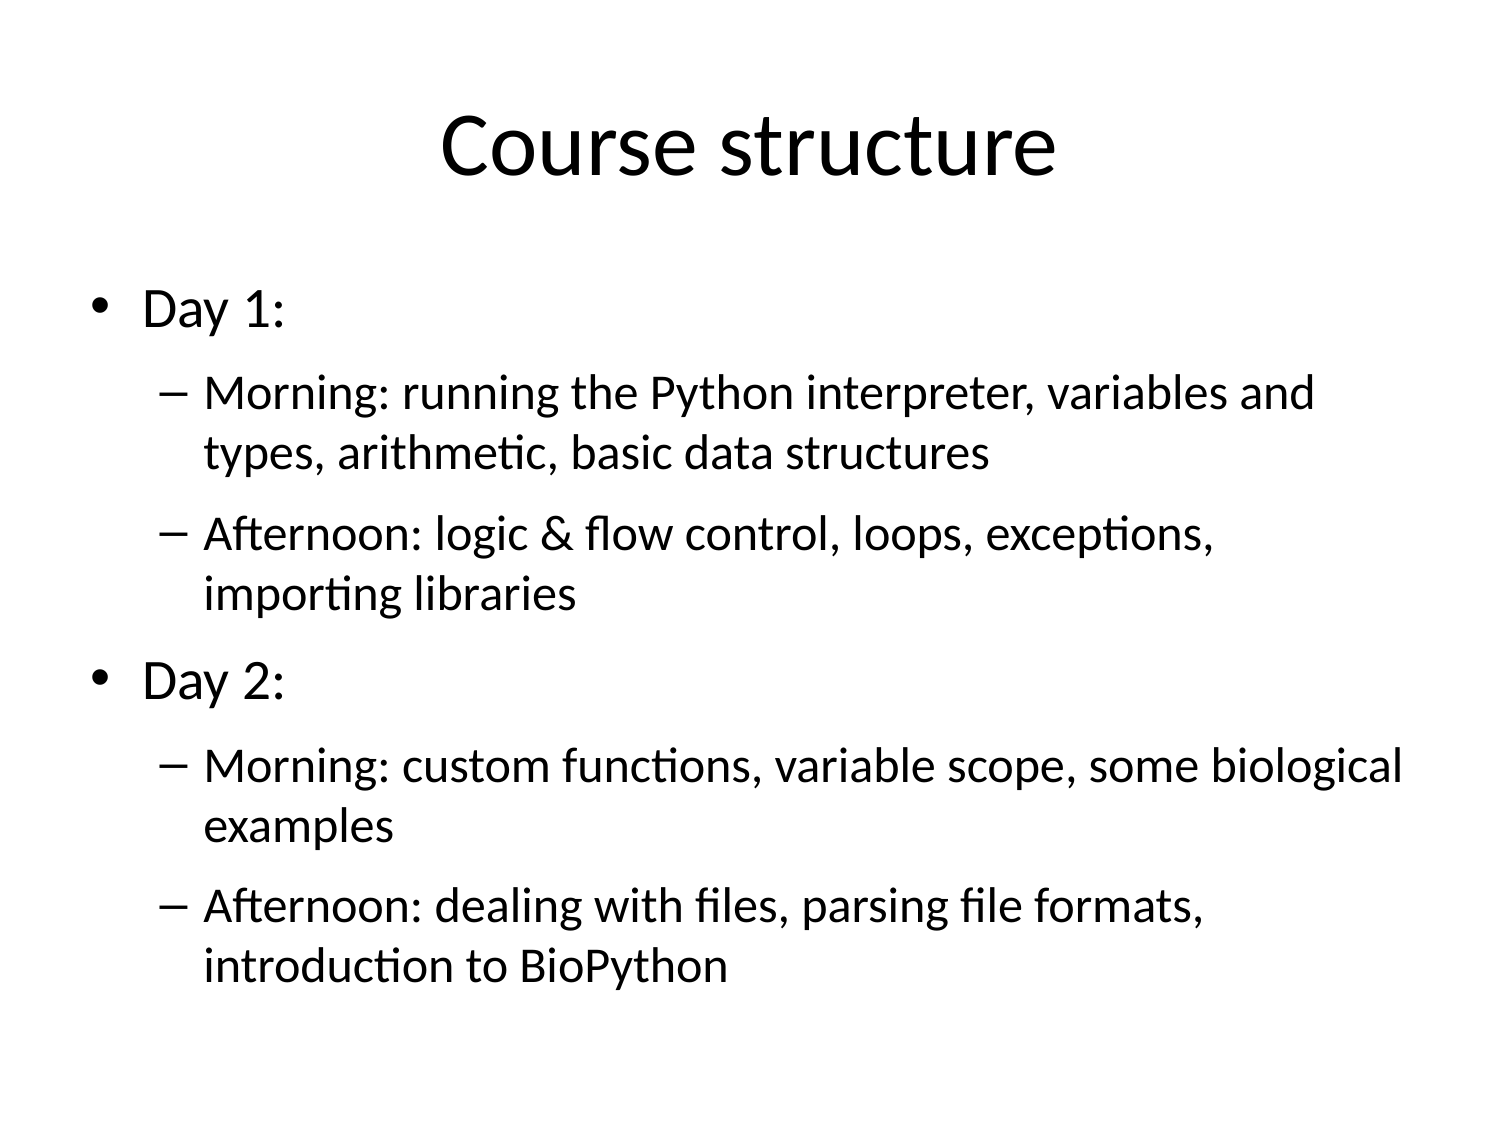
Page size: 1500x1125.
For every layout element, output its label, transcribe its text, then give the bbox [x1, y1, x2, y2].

list Day 1: Morning: running the Python interpreter, variables and types, arithmetic, basic data structures Afternoon: logic & flow control, loops, exceptions, importing libraries Day 2: Morning: custom functions, variable scope, some biological examples Afternoon: dealing with files, parsing file formats, introduction to BioPython [75, 262, 1425, 1005]
title Course structure [75, 45, 1425, 233]
